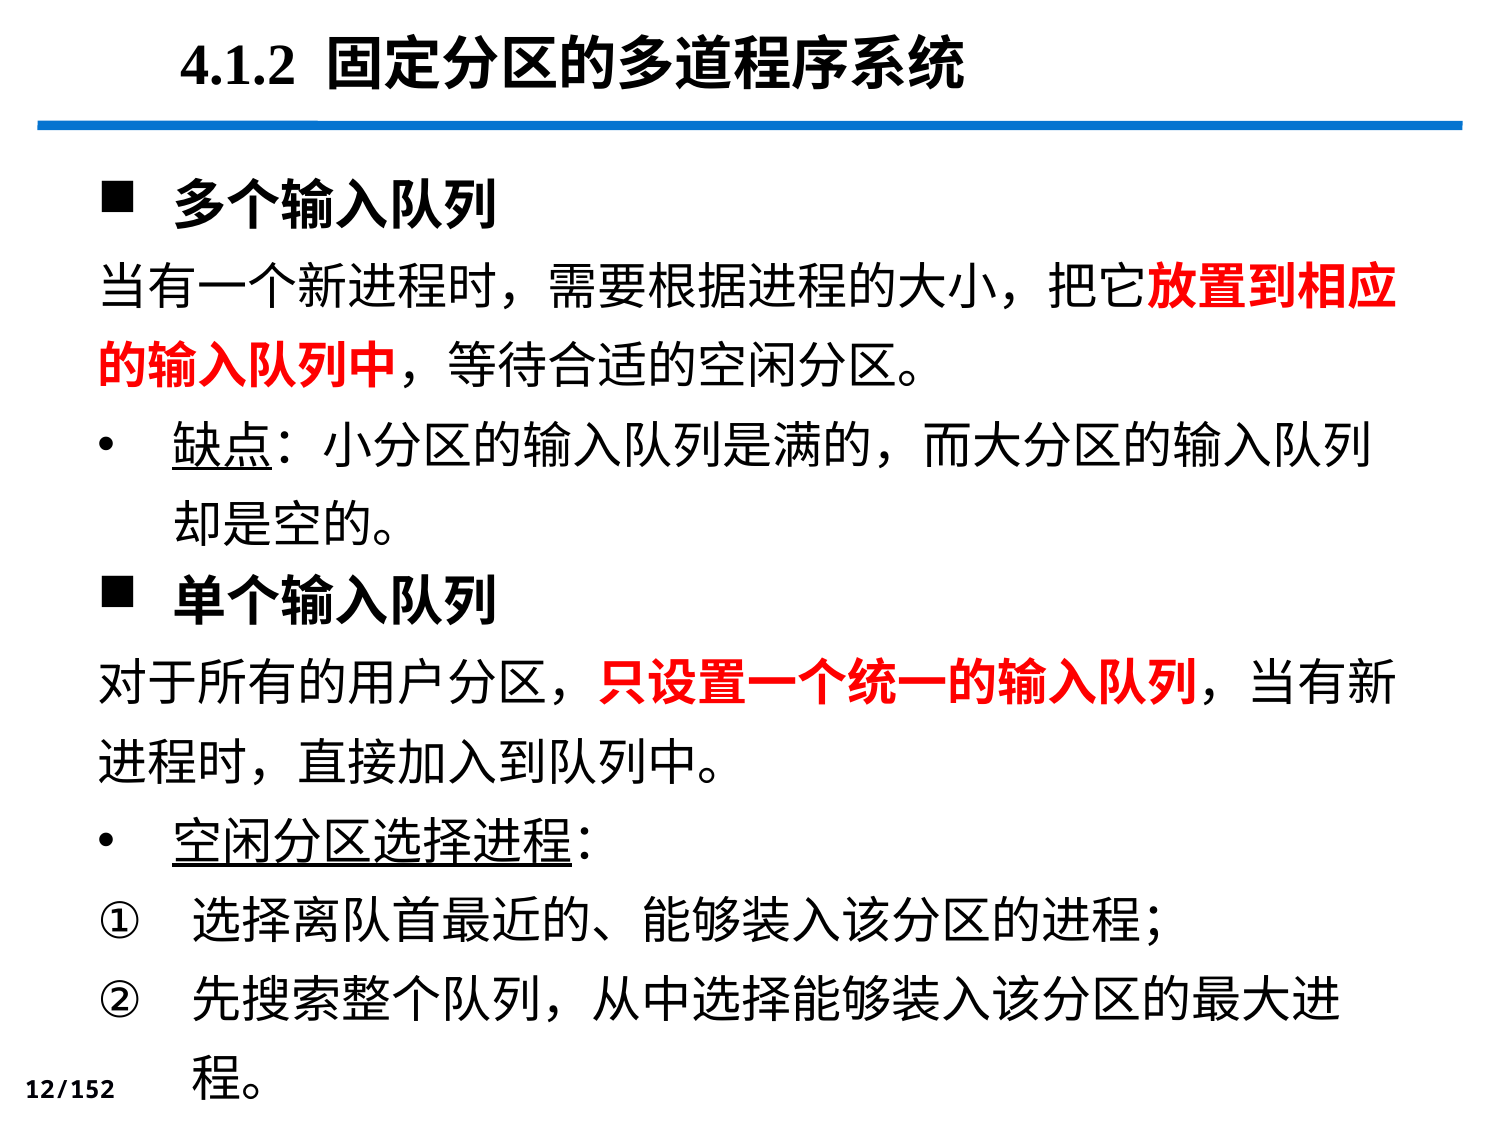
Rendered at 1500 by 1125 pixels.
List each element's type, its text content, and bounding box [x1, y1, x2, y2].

text_box 多个输入队列 当有一个新进程时，需要根据进程的大小，把它放置到相应的输入队列中，等待合适的空闲分区。 缺点：小分区的输入队列是满的，而大分区的输入队列却是空的。 单个输入队列 对于所有的用户分区，只设置一个统一的输入队列，当有新进程时，直接加入到队列中。 空闲分区选择进程： 选择离队首最近的、能够装入该分区的进程； 先搜索整个队列，从中选择能够装入该分区的最大进程。 [82, 148, 1424, 1115]
text_box 4.1.2 固定分区的多道程序系统 [165, 19, 1359, 104]
